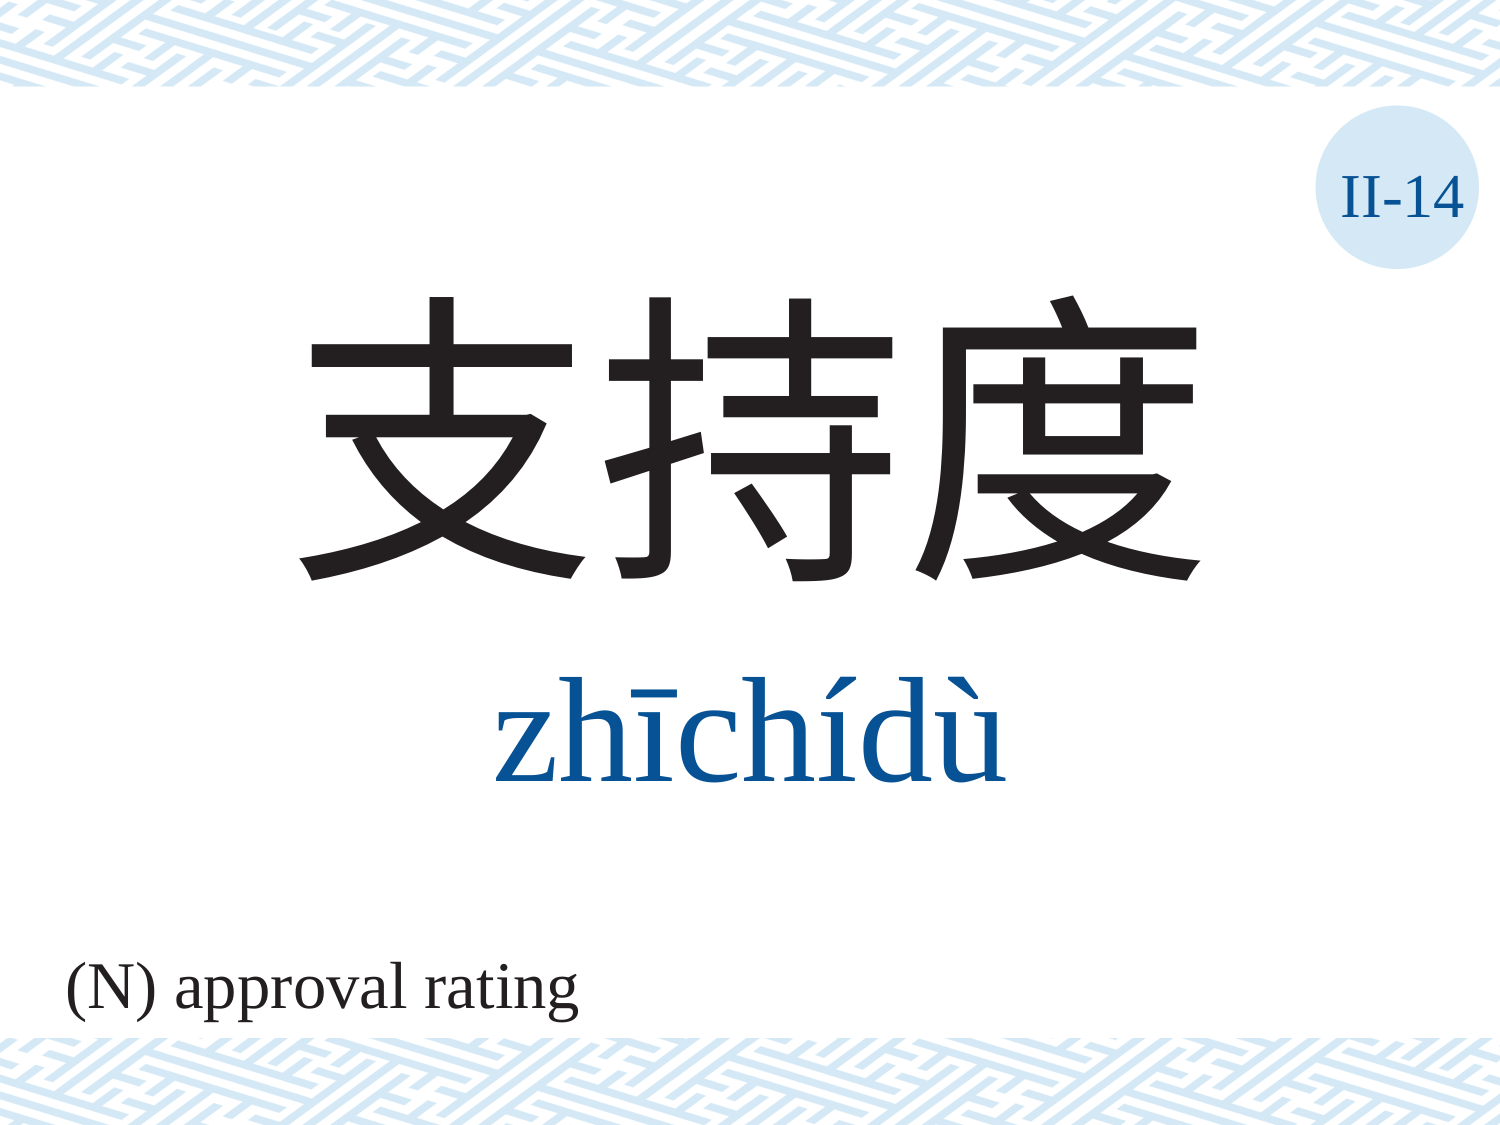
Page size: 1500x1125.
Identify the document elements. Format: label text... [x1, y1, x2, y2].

picture [0, 0, 1500, 1125]
text_box II-14 支持度 zhīchídù [285, 154, 1467, 812]
text_box (N) approval rating [62, 942, 582, 1023]
